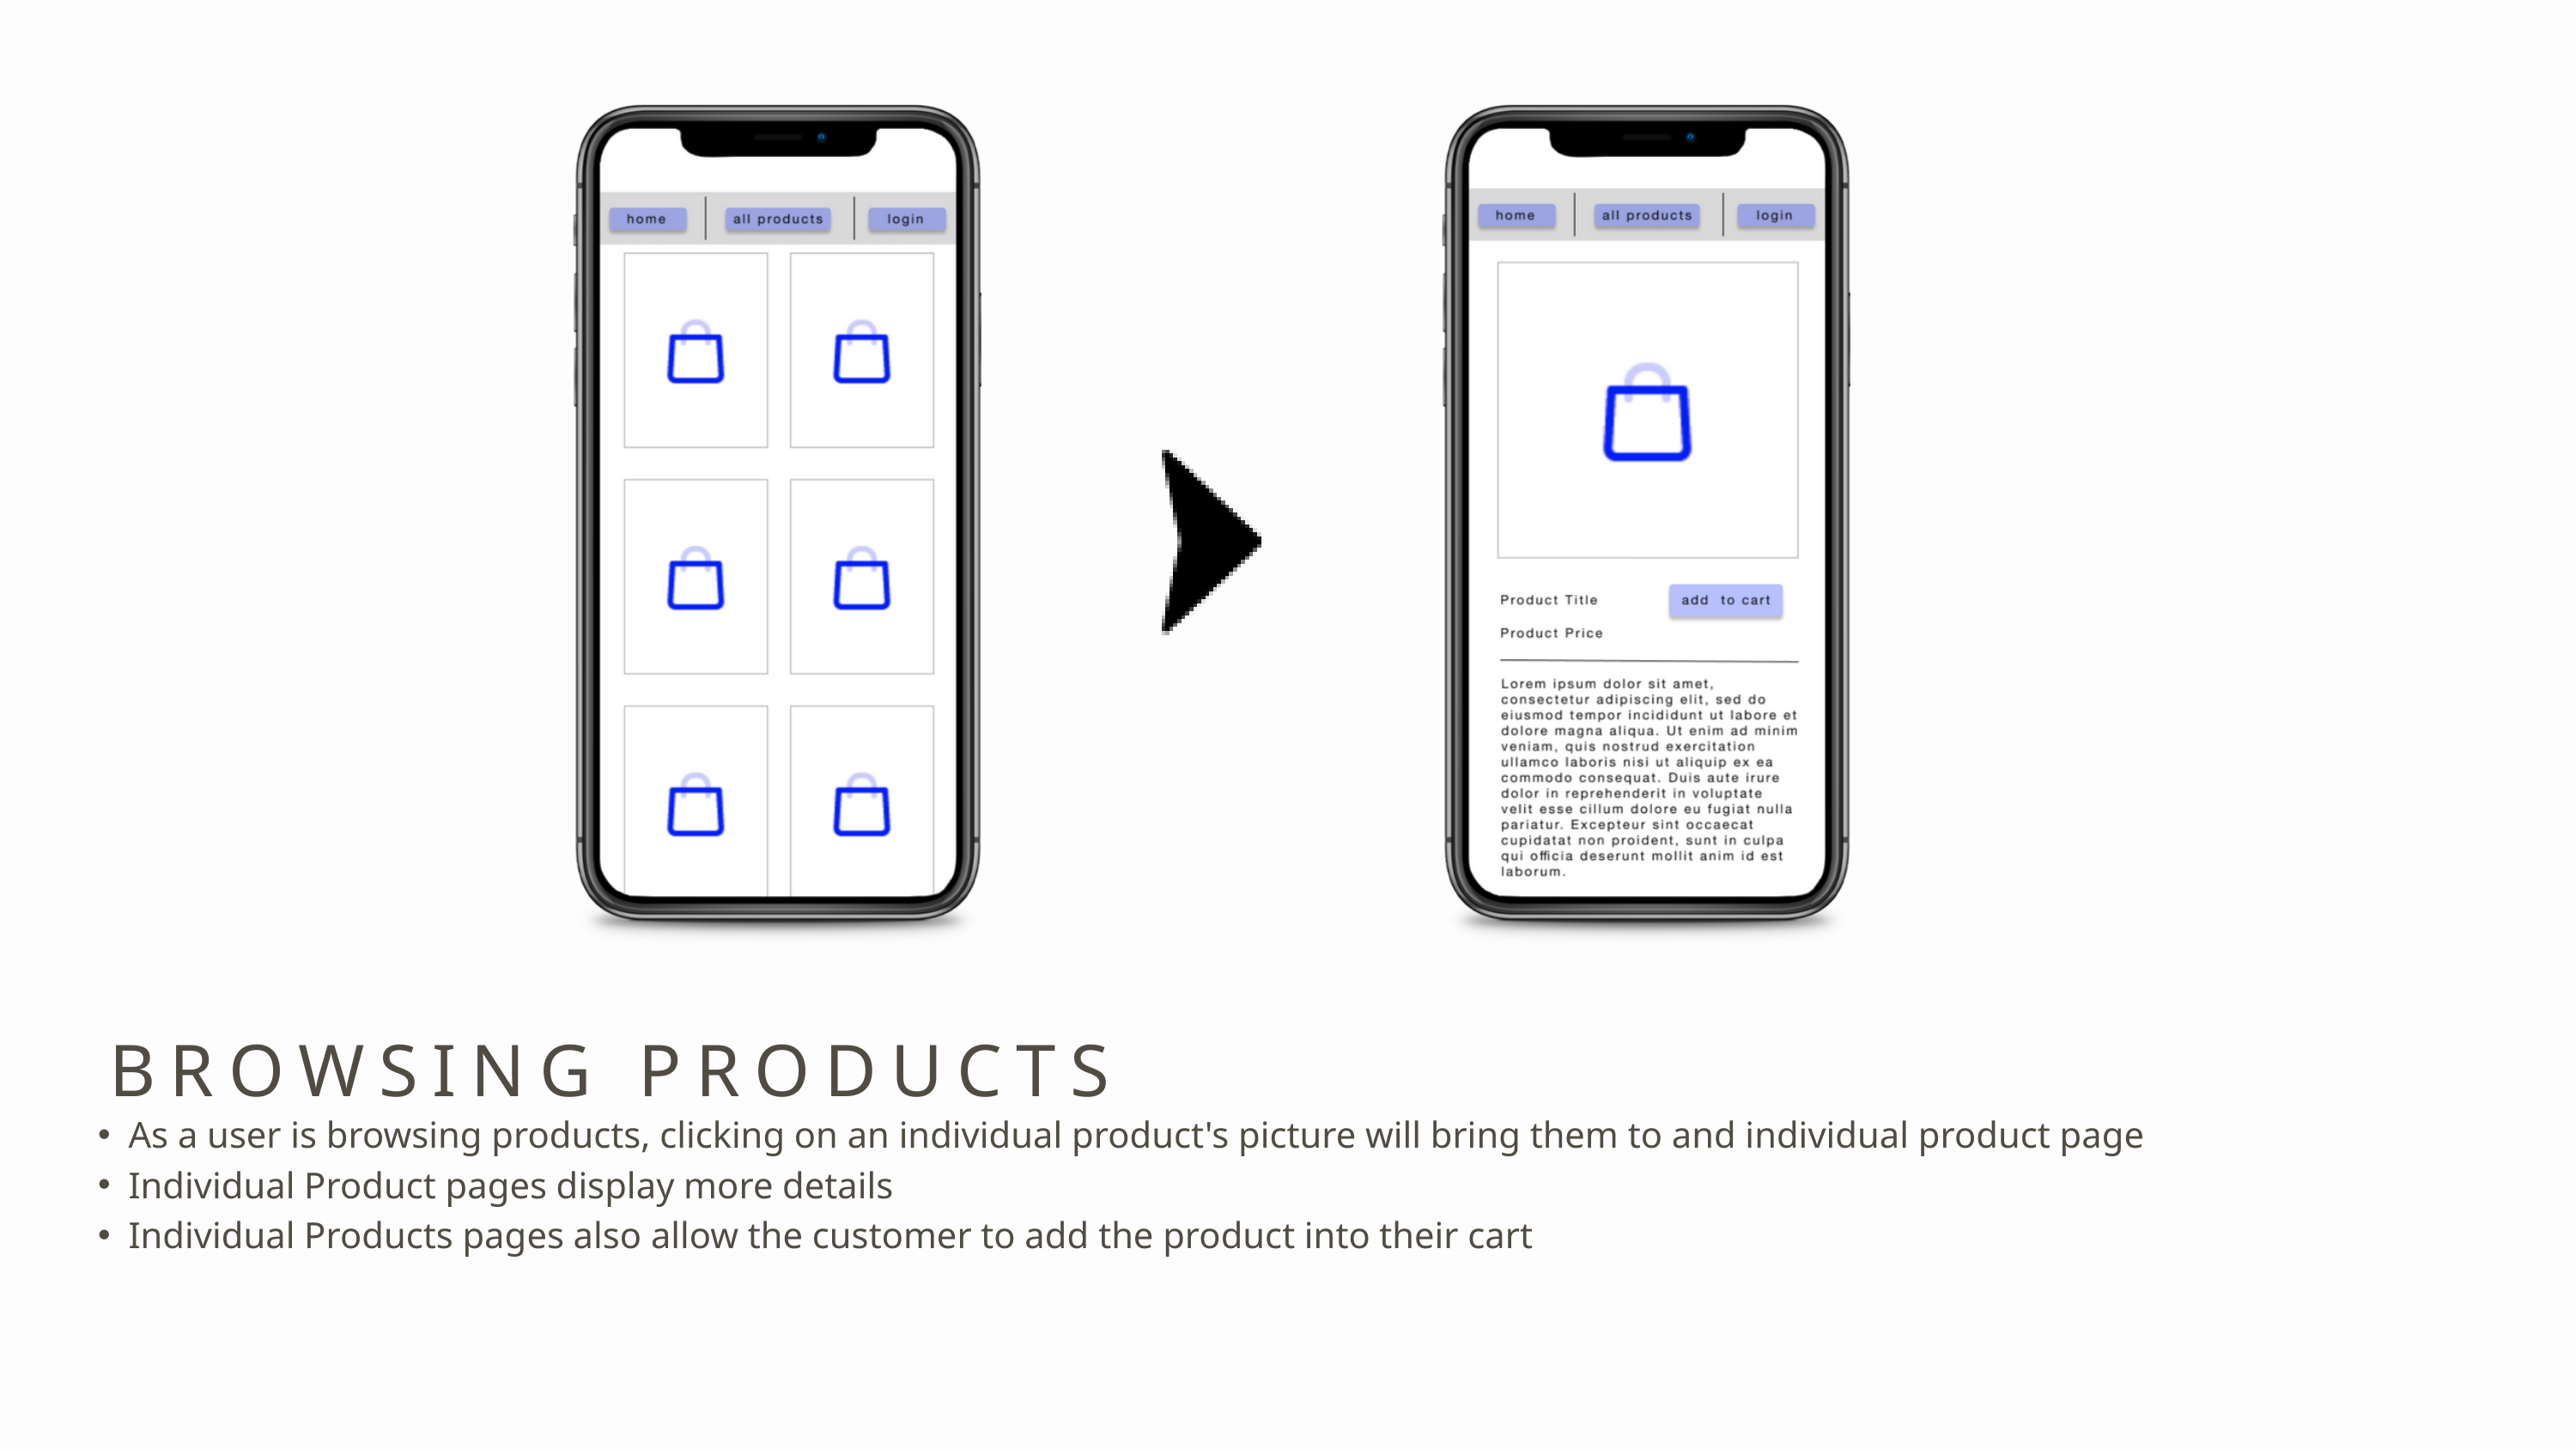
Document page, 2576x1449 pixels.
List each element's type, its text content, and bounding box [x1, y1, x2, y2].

text_box As a user is browsing products, clicking on an individual product's picture will bring them to and individual product page Individual Product pages display more details Individual Products pages also allow the customer to add the product into their cart [67, 1105, 2312, 1307]
picture [1162, 450, 1261, 636]
text_box BROWSING PRODUCTS [109, 1010, 1254, 1105]
picture [1442, 105, 1850, 948]
picture [573, 105, 981, 948]
